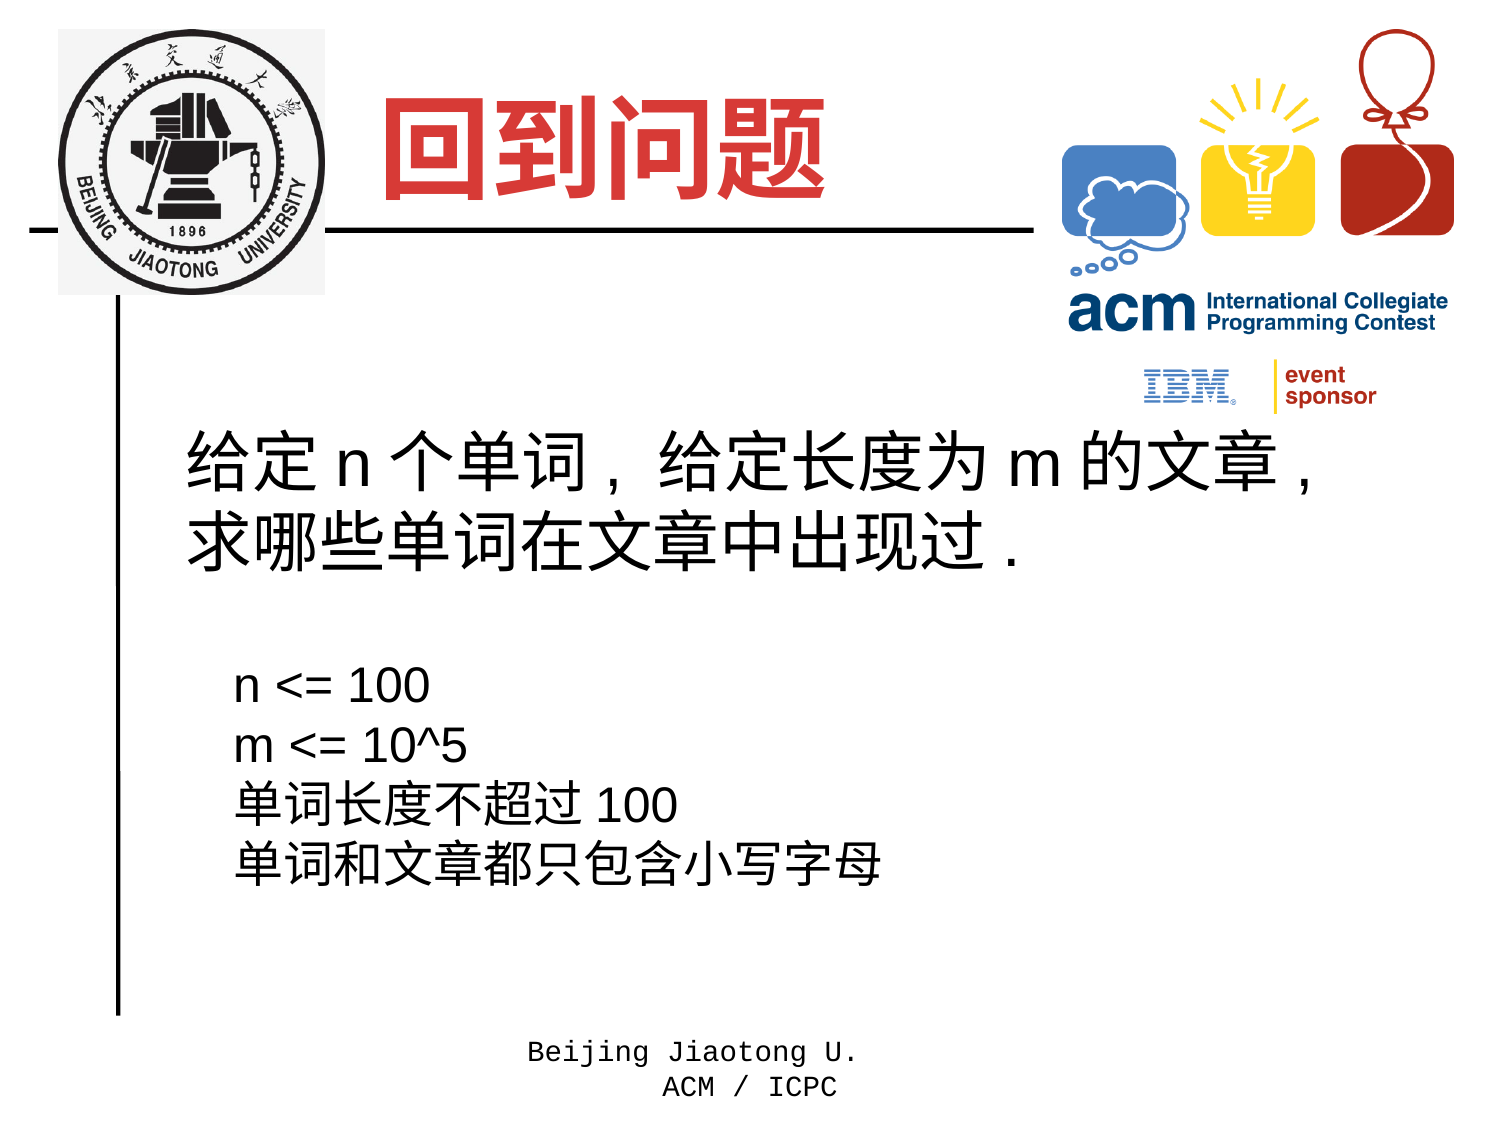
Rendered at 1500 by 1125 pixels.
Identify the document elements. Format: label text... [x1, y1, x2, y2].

text_box 给定n个单词, 给定长度为m的文章, 求哪些单词在文章中出现过. [171, 412, 1425, 588]
picture [58, 29, 325, 295]
text_box n <= 100 m <= 10^5 单词长度不超过100 单词和文章都只包含小写字母 [218, 645, 1382, 900]
text_box [75, 263, 1425, 916]
text_box 回到问题 [363, 70, 844, 221]
picture [1062, 29, 1454, 414]
